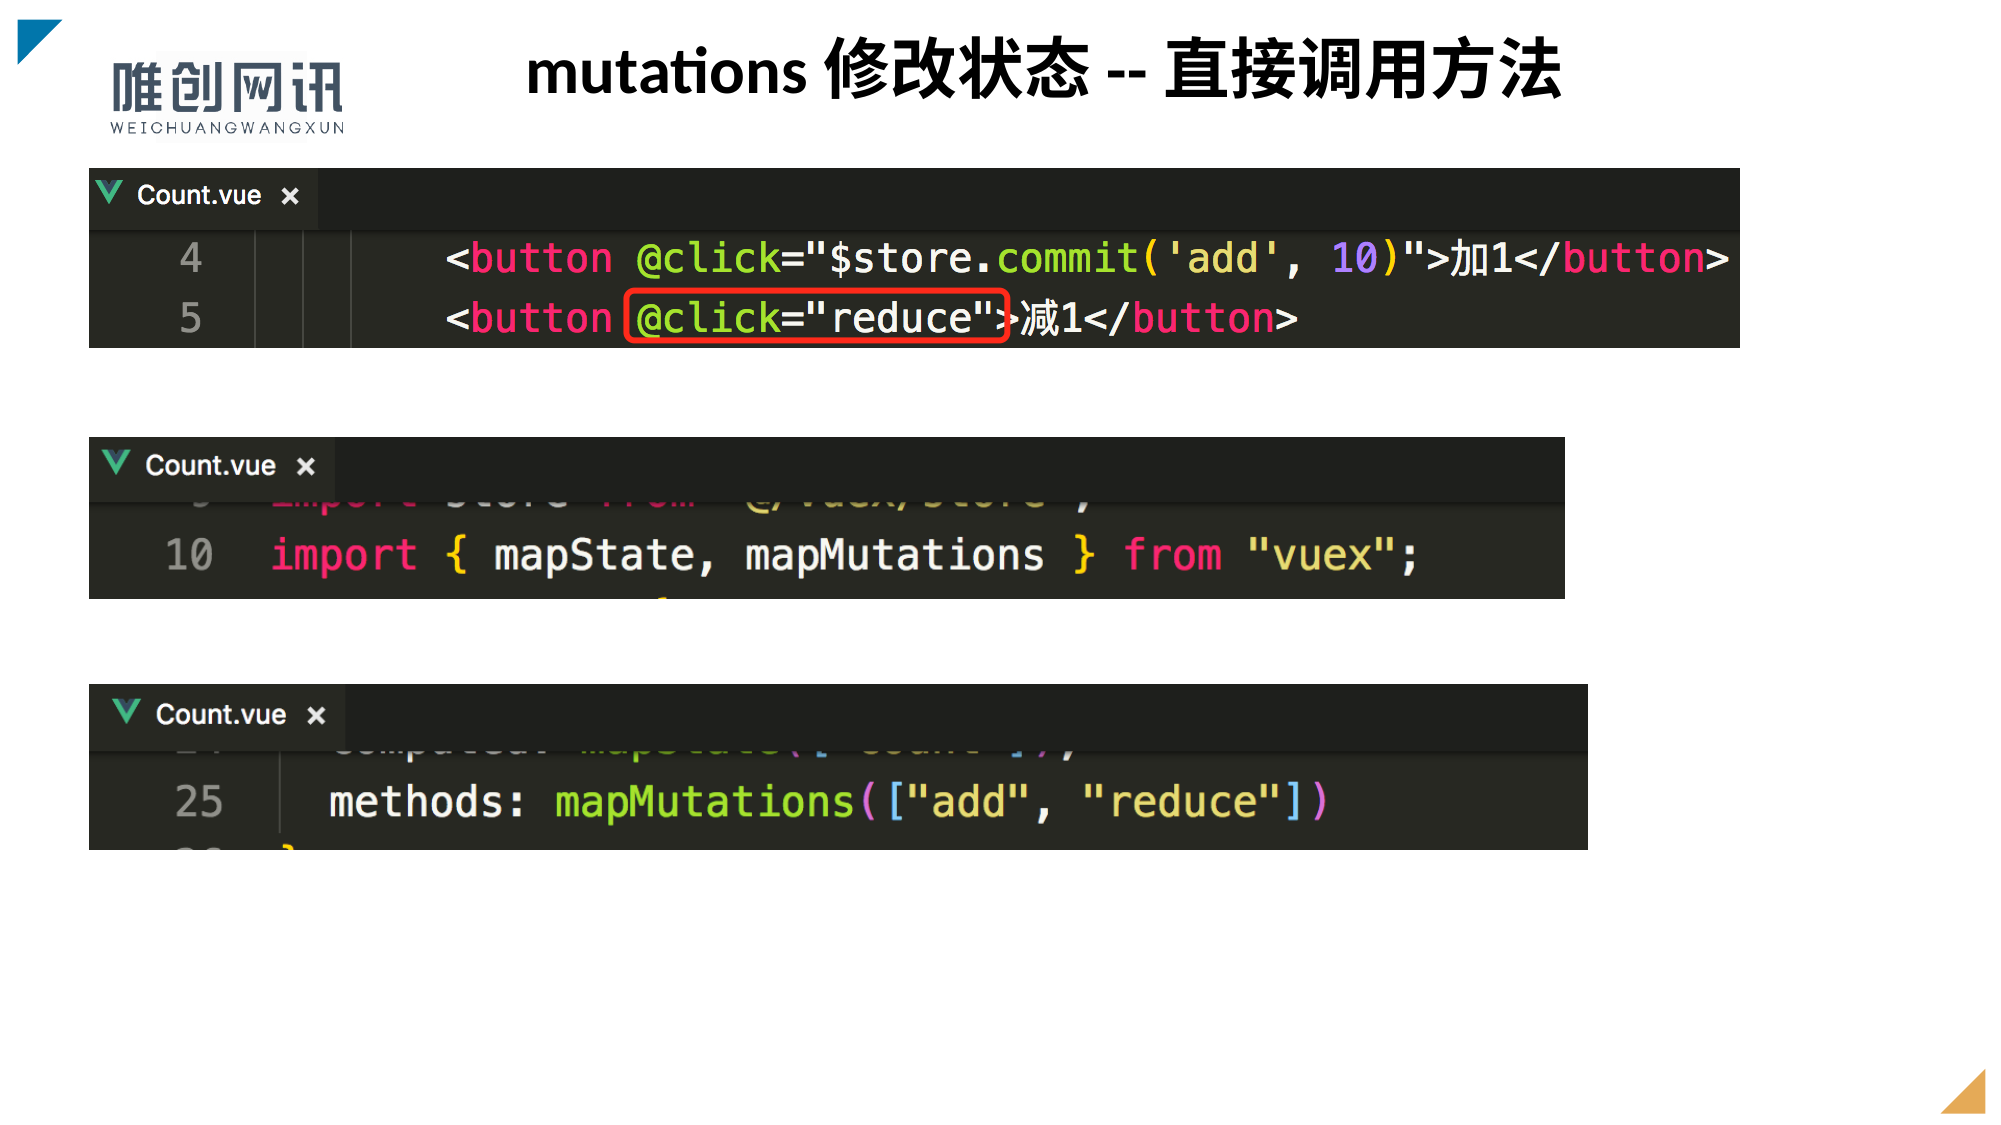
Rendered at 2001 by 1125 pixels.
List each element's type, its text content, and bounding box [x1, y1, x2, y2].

text_box [17, 19, 63, 65]
text_box [1940, 1068, 1986, 1114]
picture [89, 684, 1588, 850]
picture [89, 168, 1740, 348]
picture [89, 51, 395, 143]
text_box mutations修改状态--直接调用方法 [490, 19, 1600, 115]
picture [89, 437, 1565, 599]
